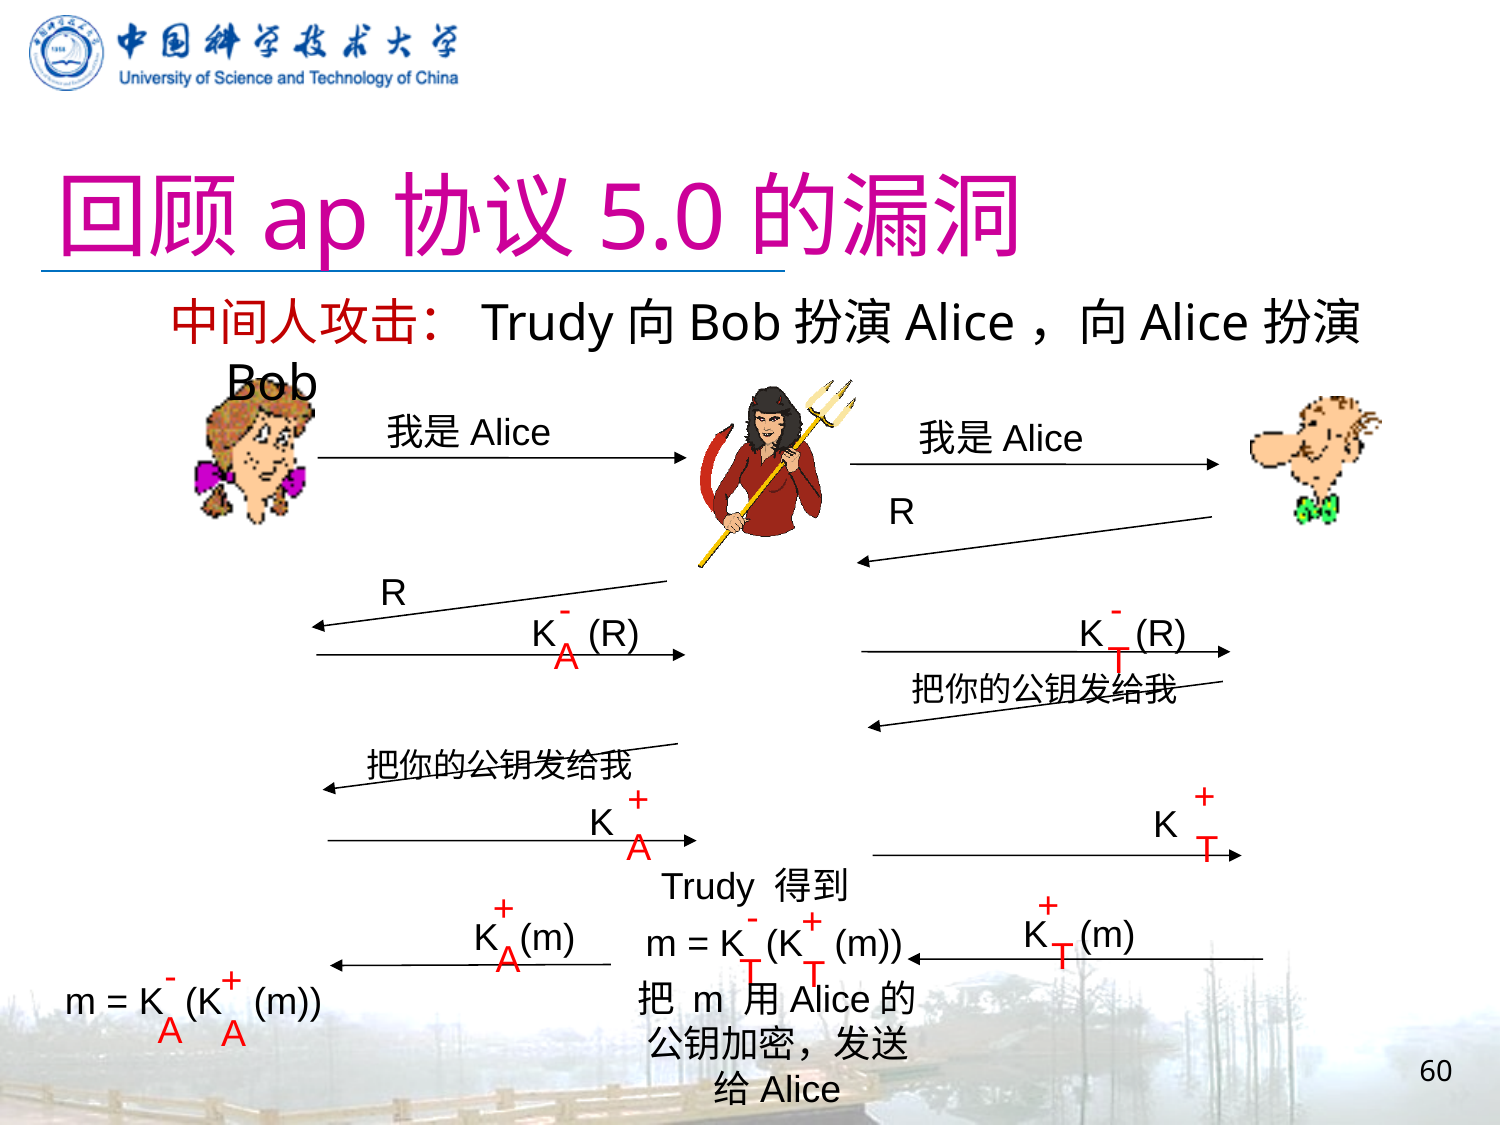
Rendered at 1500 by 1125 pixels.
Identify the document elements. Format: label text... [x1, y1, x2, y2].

text_box 有效吗？ [0, 940, 1500, 1125]
text_box R [873, 479, 931, 540]
text_box 把你的公钥发给我 [351, 736, 648, 792]
text_box [859, 516, 1212, 568]
text_box [660, 648, 686, 662]
picture [190, 378, 315, 531]
slide_number 60 [1154, 1023, 1468, 1100]
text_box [48, 944, 339, 1062]
text_box 中间人攻击：Trudy向Bob扮演Alice，向Alice扮演Bob [154, 282, 1400, 387]
picture [29, 15, 461, 91]
text_box [311, 619, 365, 632]
title 回顾ap协议5.0的漏洞 [40, 34, 1468, 276]
text_box [1209, 645, 1231, 658]
text_box [672, 834, 697, 847]
text_box Trudy 得到 [670, 854, 865, 883]
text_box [629, 884, 920, 1004]
text_box 把 m 用Alice的公钥加密，发送给Alice [613, 967, 942, 1118]
text_box [1099, 458, 1220, 471]
text_box 我是Alice [904, 406, 1099, 467]
picture [698, 379, 856, 568]
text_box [1137, 764, 1235, 879]
text_box R [365, 560, 423, 621]
text_box [566, 451, 687, 464]
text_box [573, 767, 668, 876]
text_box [1062, 576, 1204, 690]
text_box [515, 577, 656, 686]
text_box 我是Alice [371, 400, 566, 461]
picture [1250, 396, 1382, 532]
text_box [867, 716, 958, 733]
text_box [458, 876, 592, 988]
text_box 把你的公钥发给我 [896, 660, 1193, 716]
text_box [1007, 873, 1152, 987]
text_box [322, 782, 351, 795]
